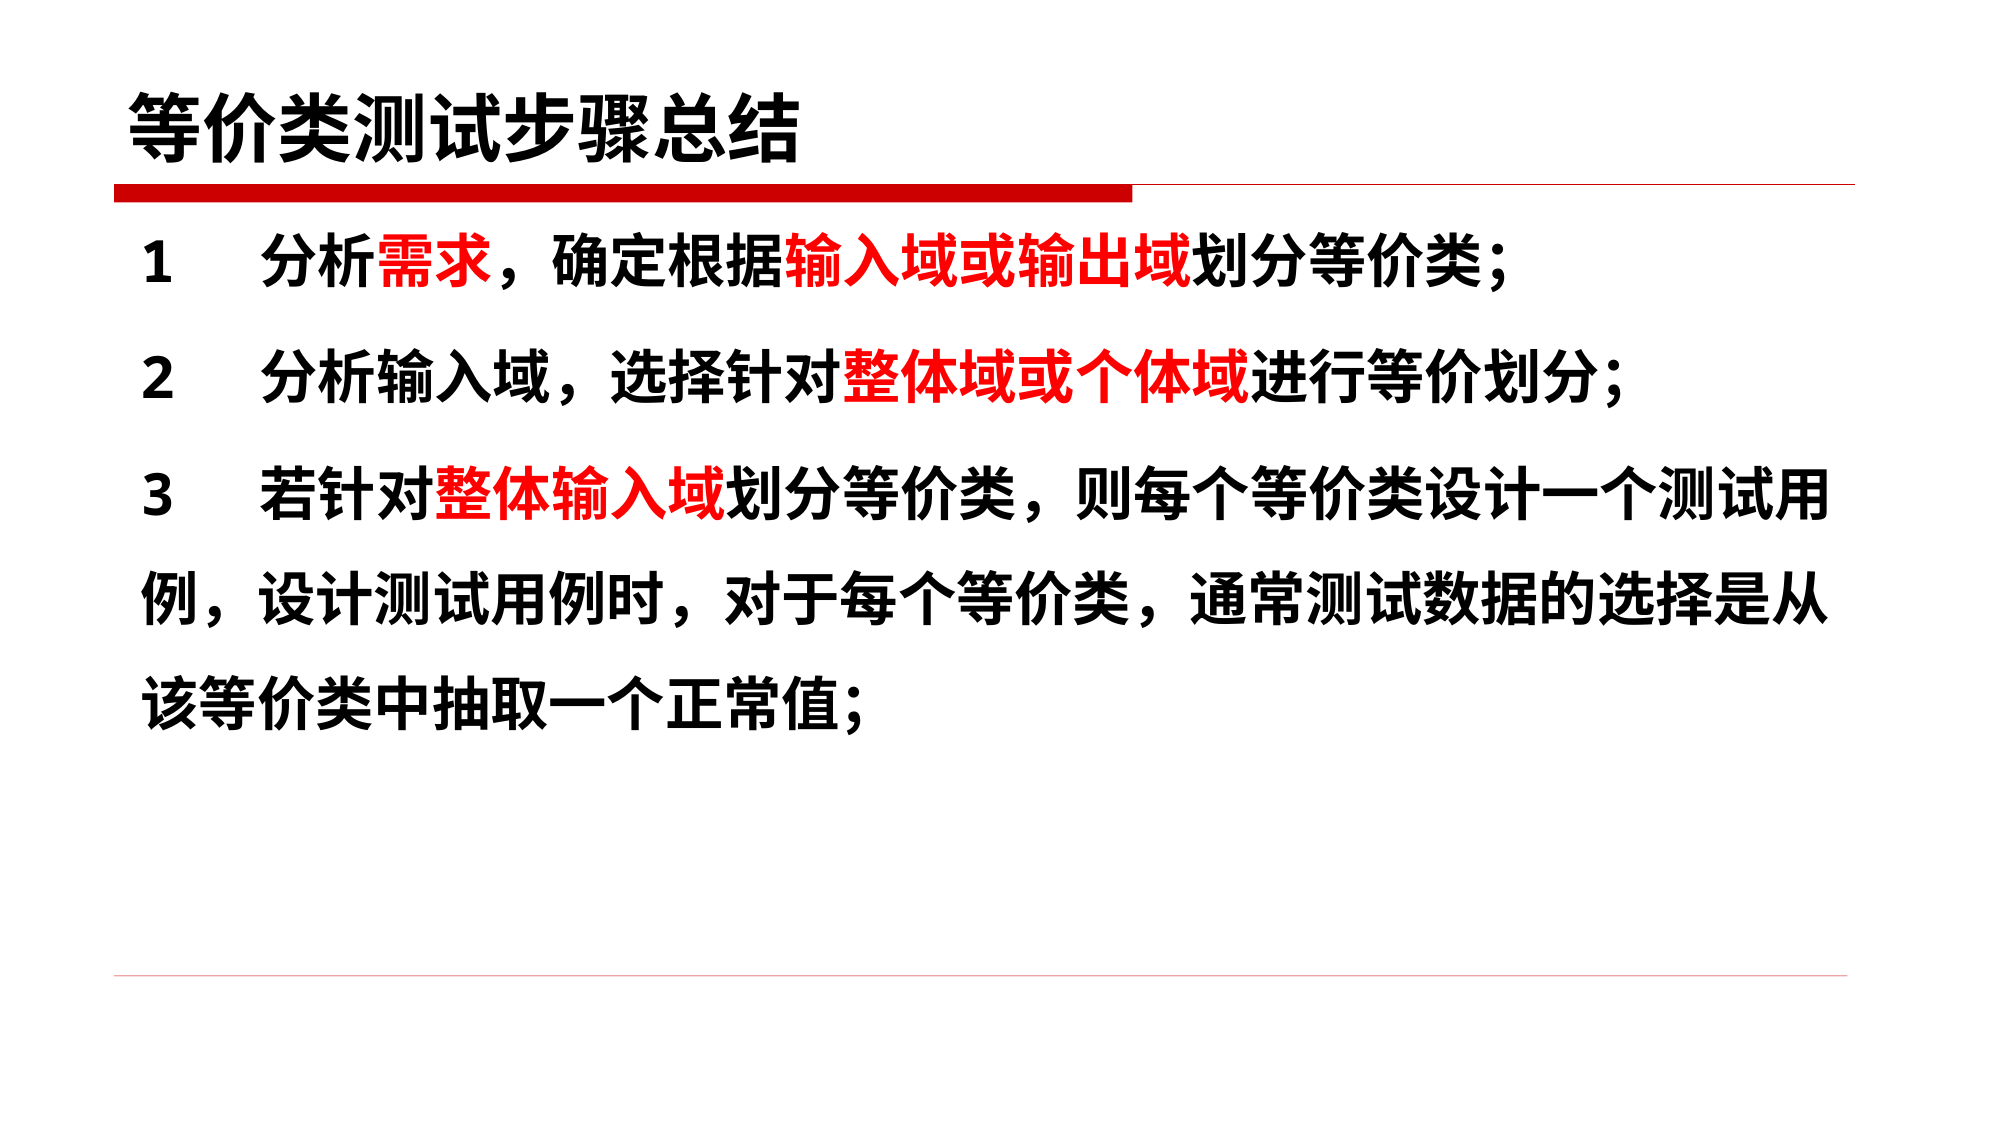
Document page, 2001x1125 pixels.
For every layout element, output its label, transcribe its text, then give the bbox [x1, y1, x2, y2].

list 1 分析需求，确定根据输入域或输出域划分等价类； 2 分析输入域，选择针对整体域或个体域进行等价划分； 3 若针对整体输入域划分等价类，则每个等价类设计一个测试用例，设计测试用例时，对于每个等价类，通常测试数据的选择是从该等价类中抽取一个正常值； [125, 181, 1876, 882]
title 等价类测试步骤总结 [112, 42, 1863, 179]
